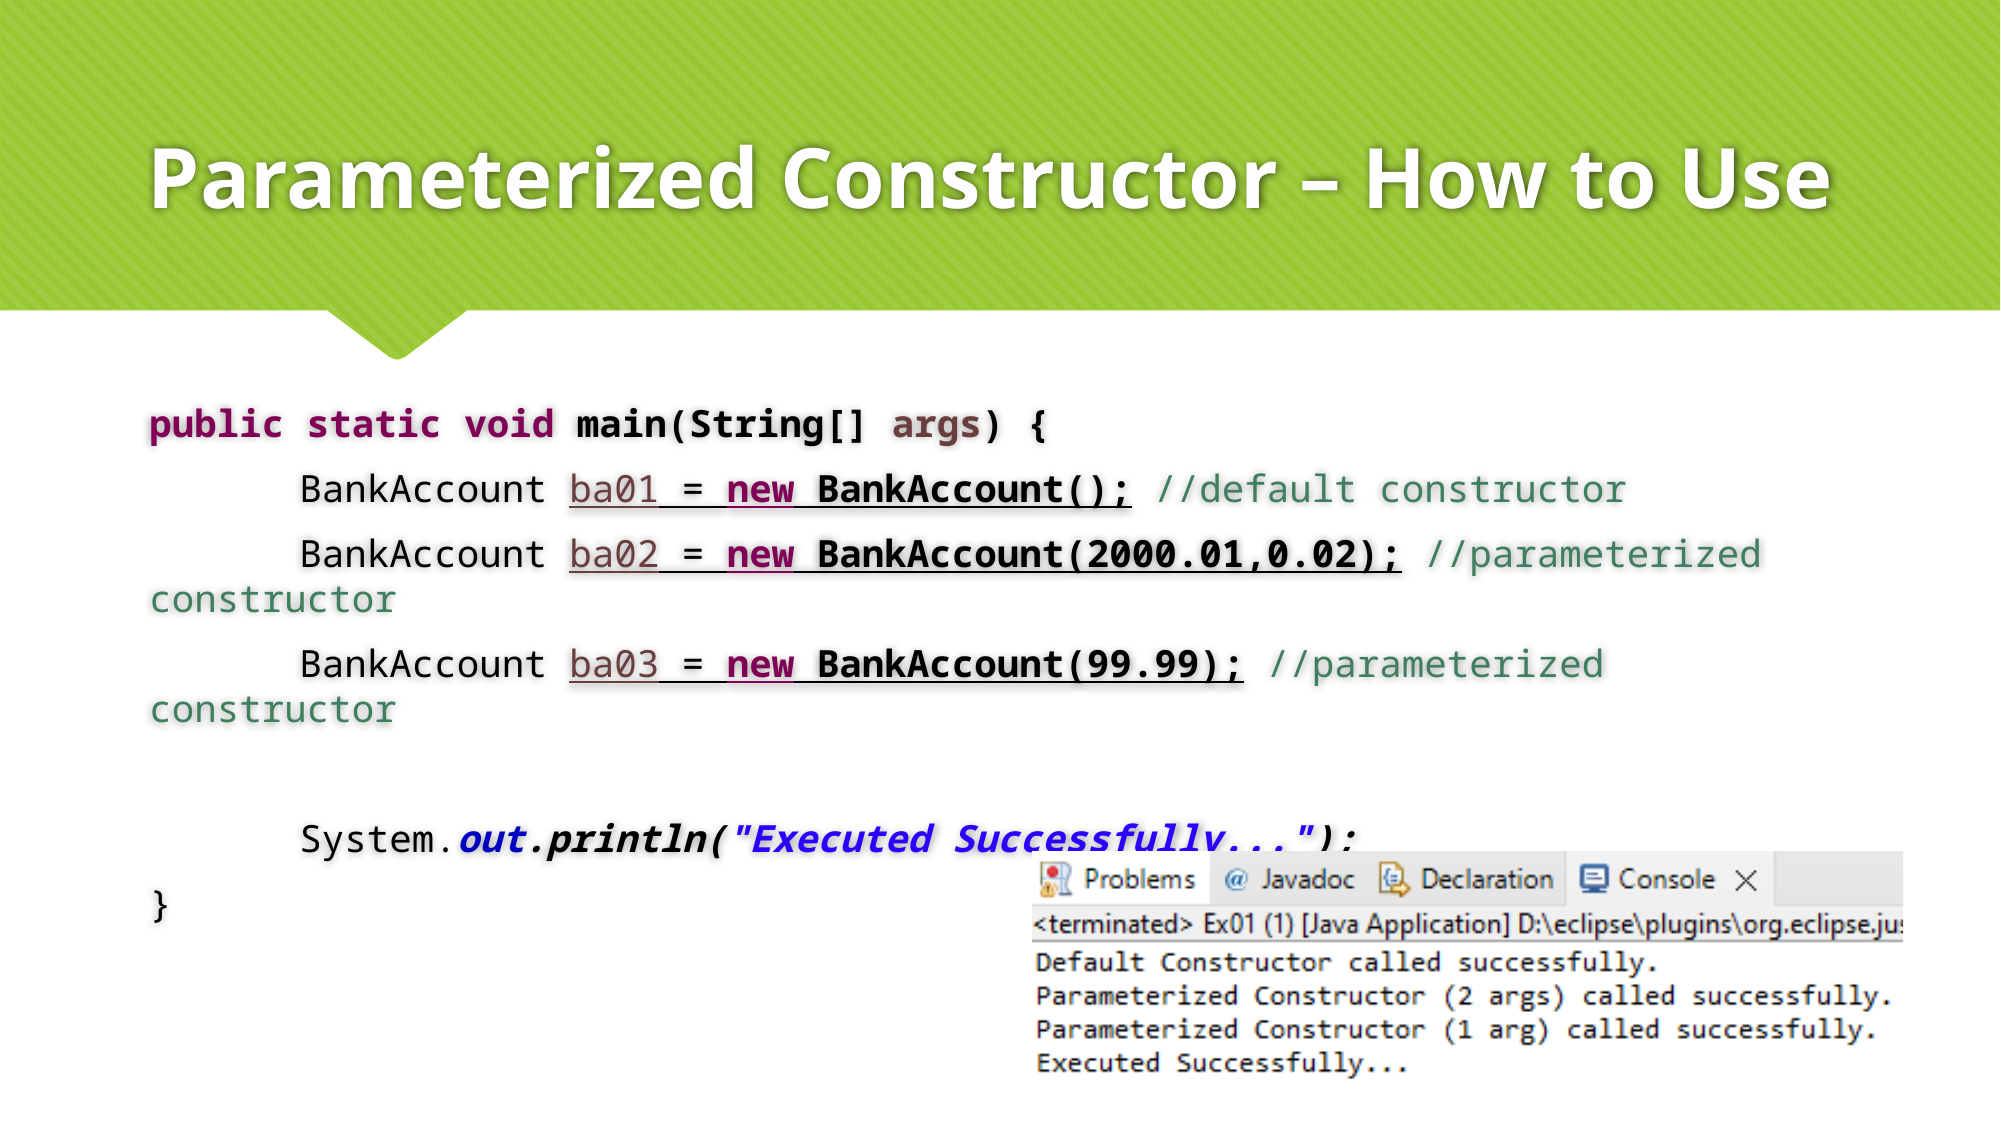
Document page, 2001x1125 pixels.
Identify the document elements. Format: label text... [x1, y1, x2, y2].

picture [1021, 830, 1904, 1094]
title Parameterized Constructor – How to Use [132, 73, 1868, 233]
list public static void main(String[] args) { BankAccount ba01 = new BankAccount(); //default constructor BankAccount ba02 = new BankAccount(2000.01,0.02); //parameterized constructor BankAccount ba03 = new BankAccount(99.99); //parameterized constructor System.out.println("Executed Successfully..."); } [134, 364, 1866, 962]
